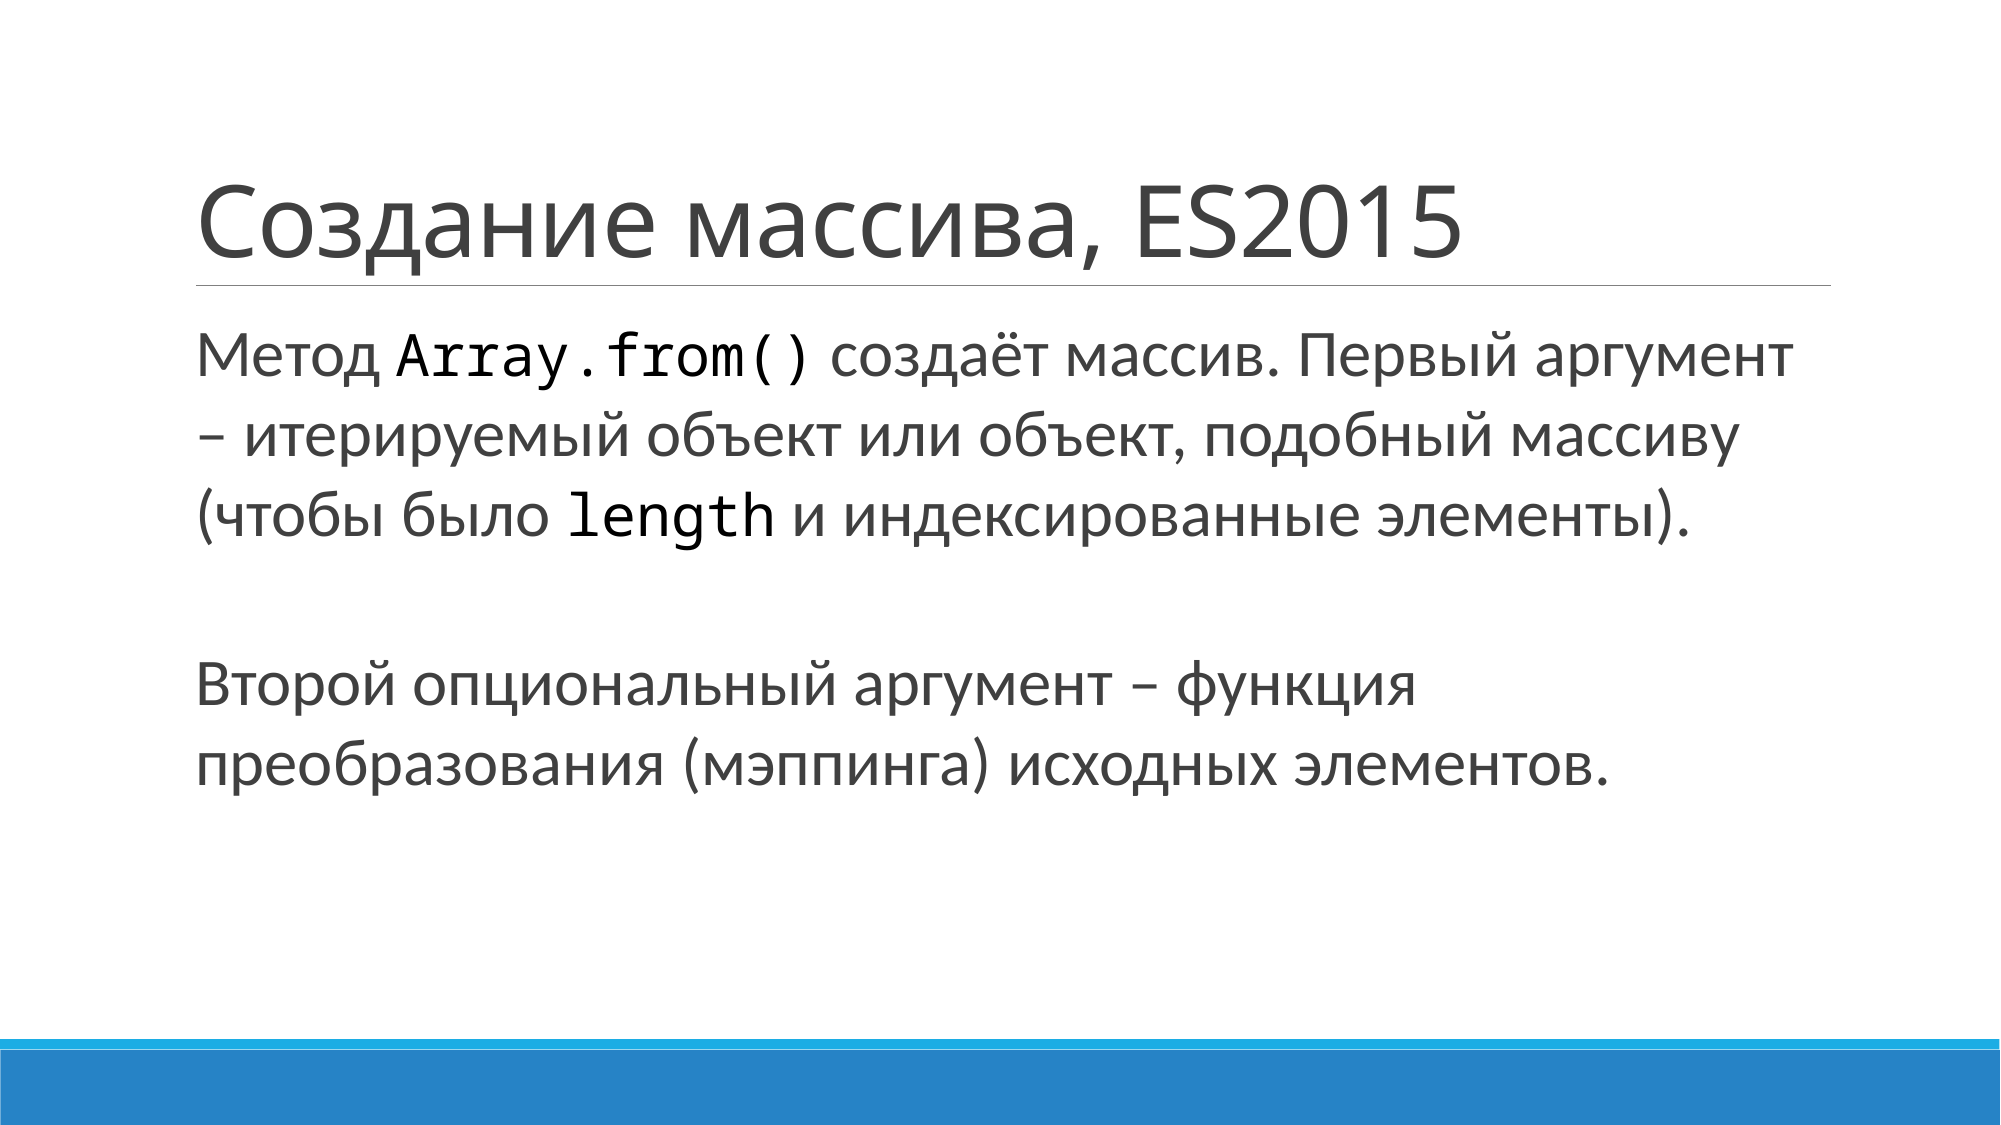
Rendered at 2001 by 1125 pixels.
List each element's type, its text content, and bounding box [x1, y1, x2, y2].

title Создание массива, ES2015 [180, 47, 1830, 285]
list Метод Array.from() создаёт массив. Первый аргумент – итерируемый объект или объект, подобный массиву (чтобы было length и индексированные элементы). Второй опциональный аргумент – функция преобразования (мэппинга) исходных элементов. [180, 302, 1830, 1014]
